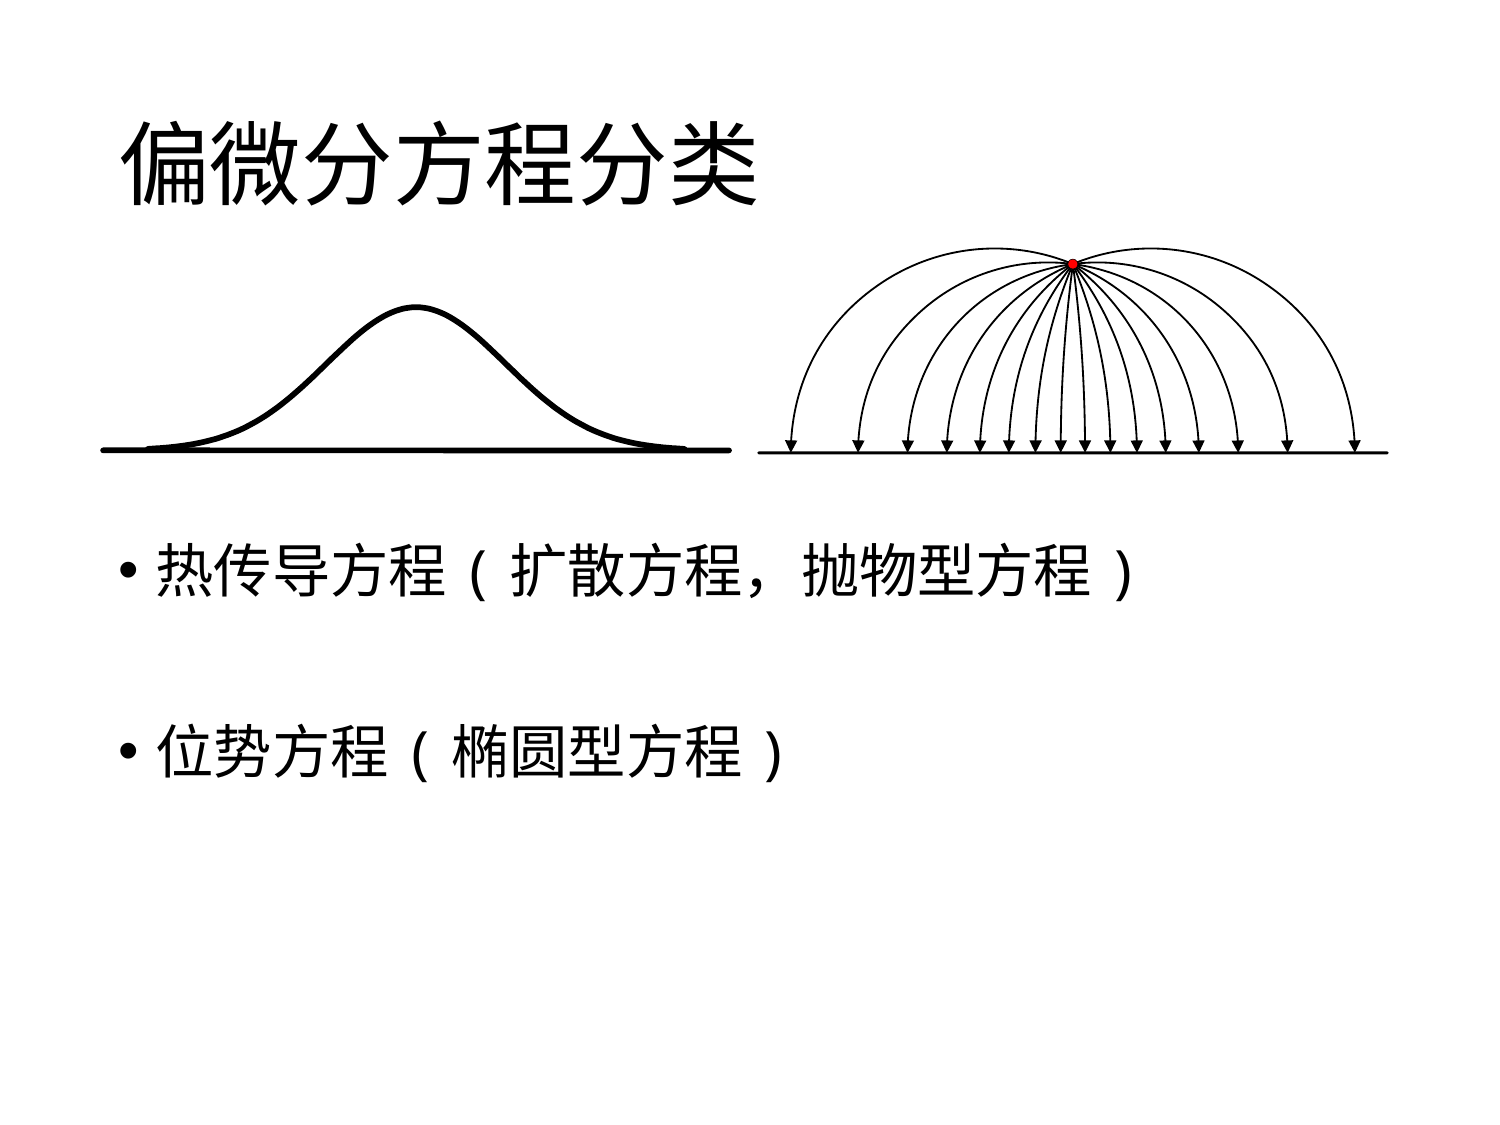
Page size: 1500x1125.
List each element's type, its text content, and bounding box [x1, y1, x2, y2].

title 偏微分方程分类 [103, 59, 1397, 278]
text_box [758, 237, 1388, 453]
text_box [103, 307, 730, 451]
